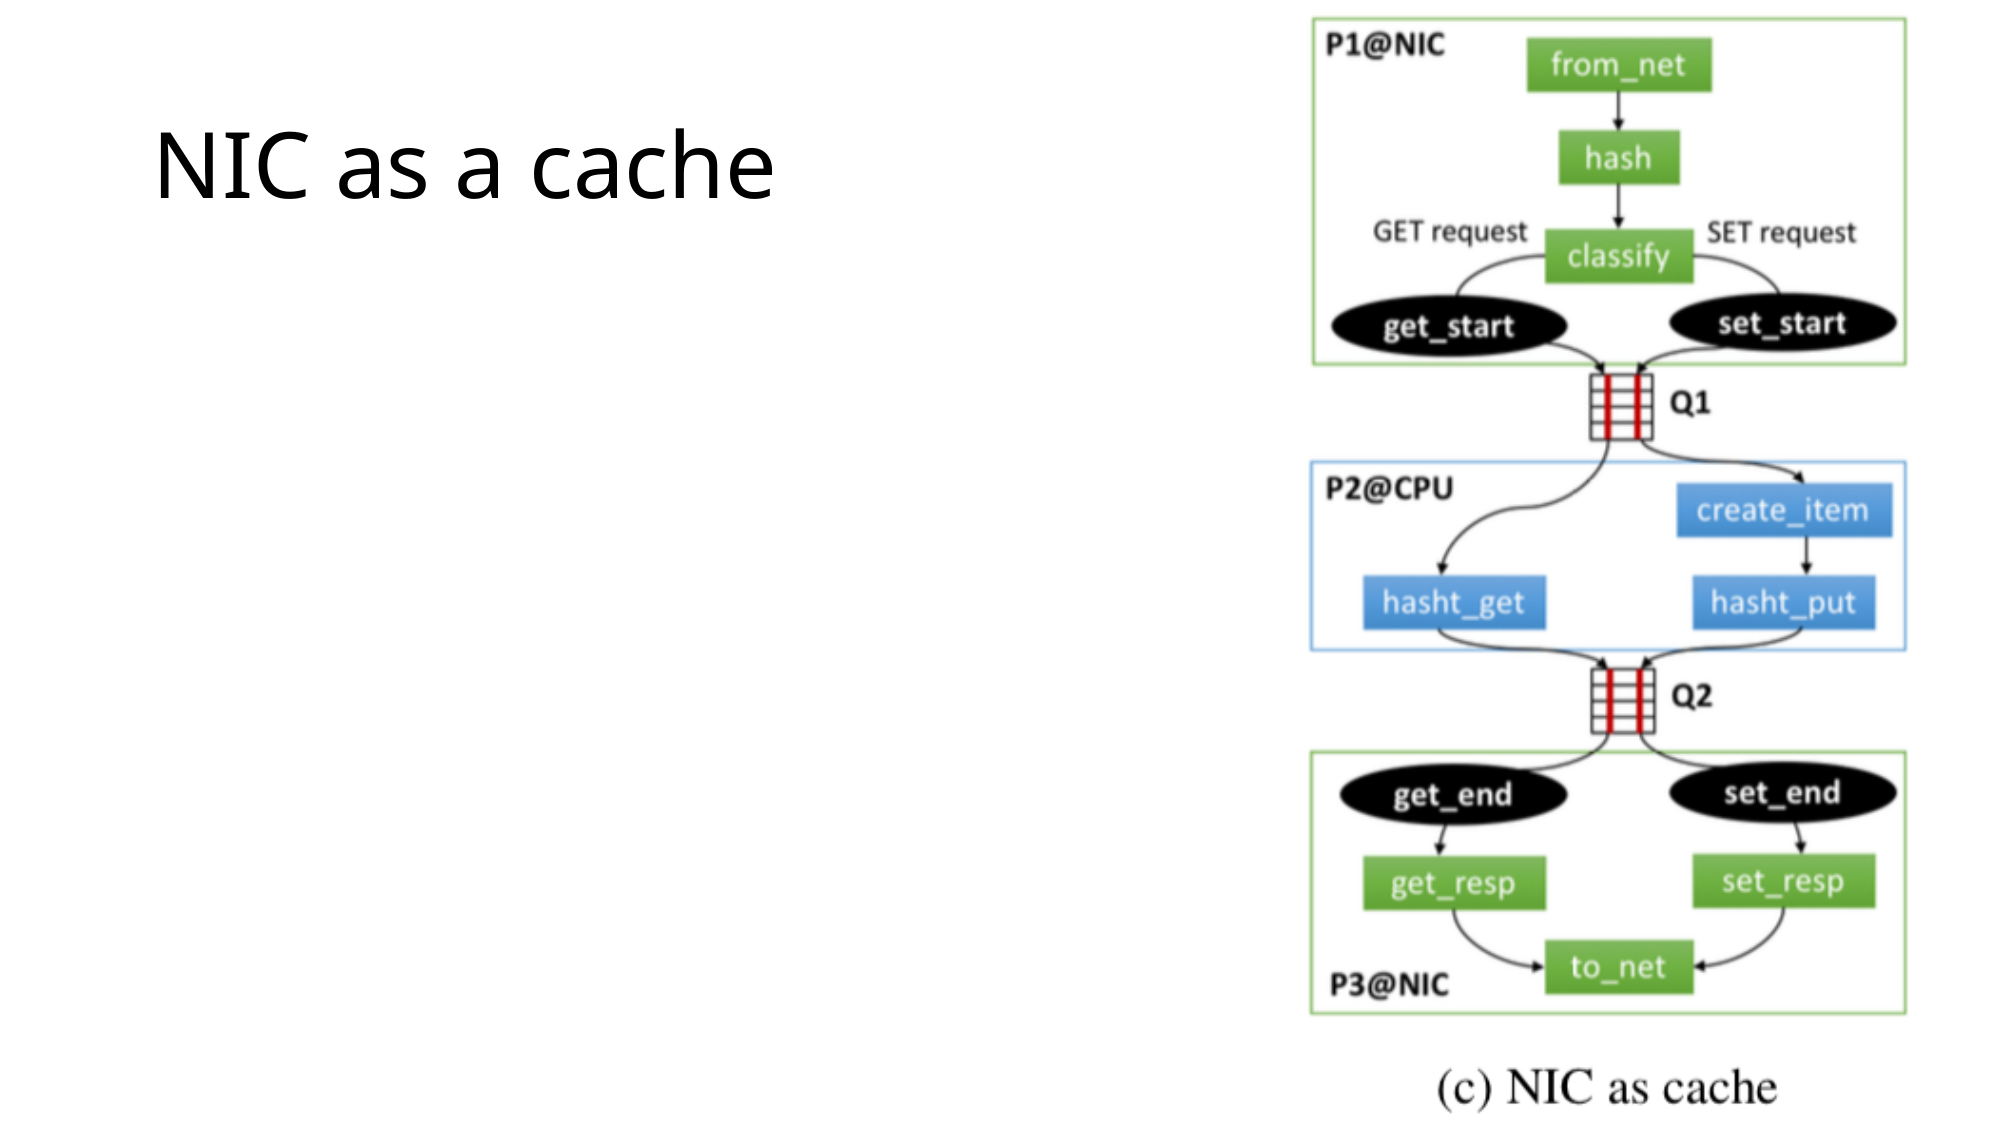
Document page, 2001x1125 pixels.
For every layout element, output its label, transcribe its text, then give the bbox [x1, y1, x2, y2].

title NIC as a cache [137, 59, 1294, 278]
picture [1294, 0, 1933, 1125]
